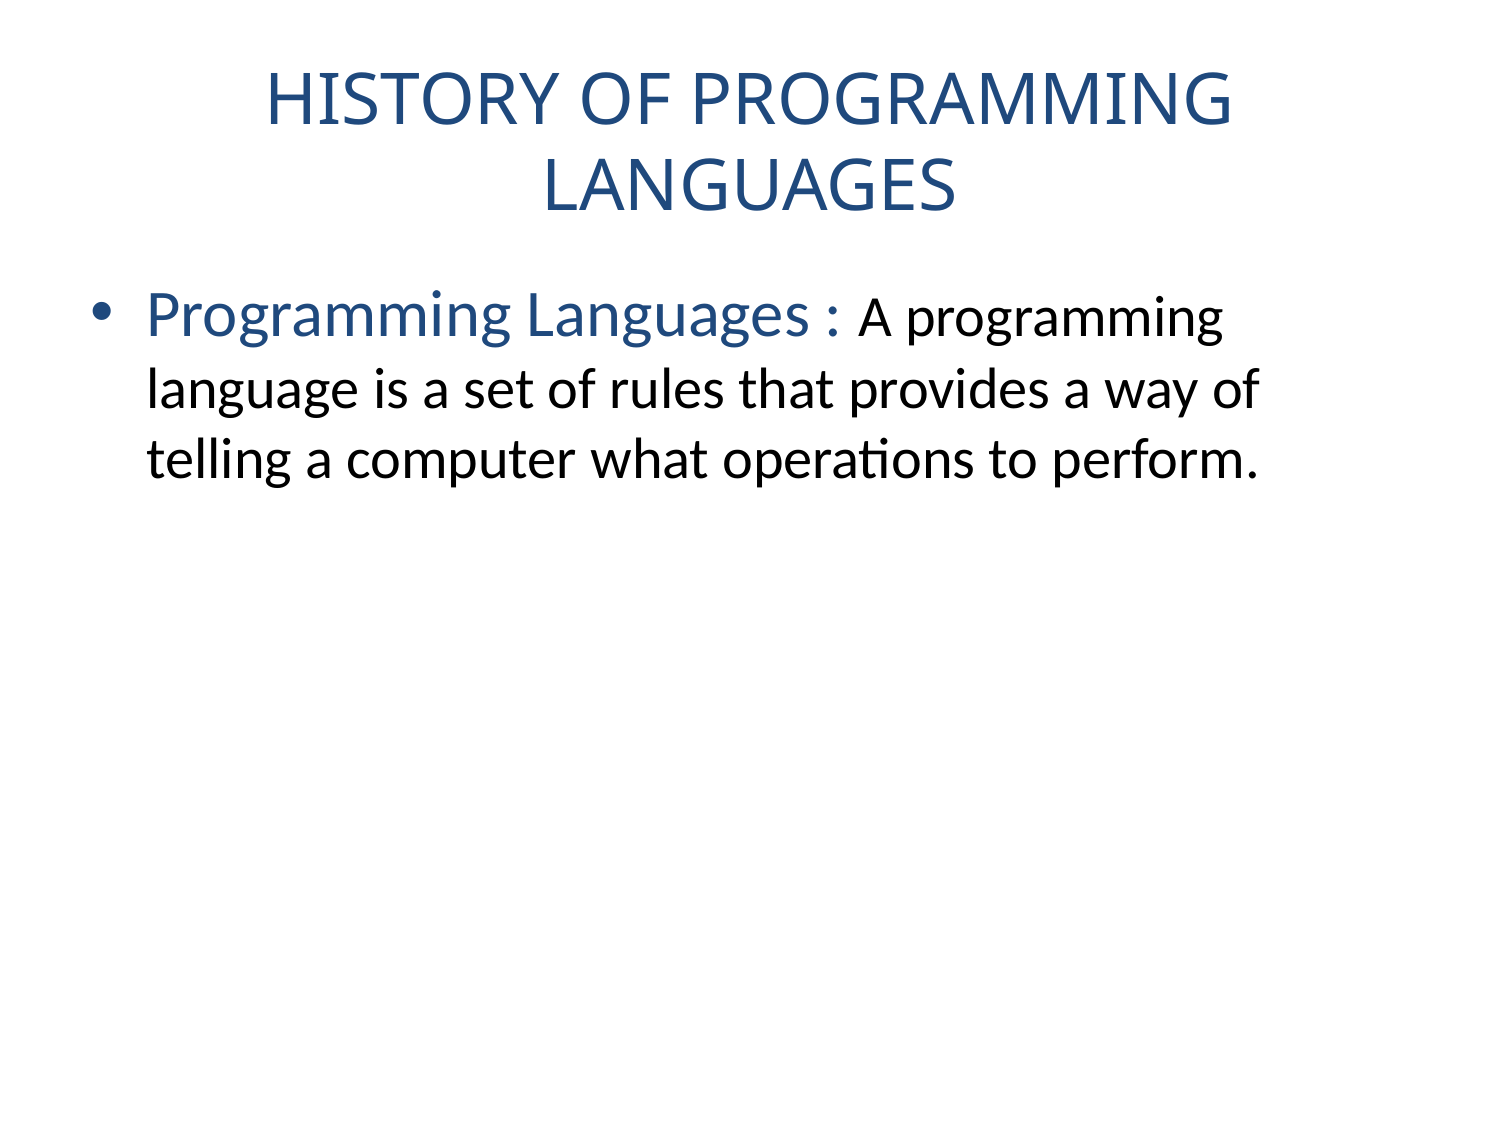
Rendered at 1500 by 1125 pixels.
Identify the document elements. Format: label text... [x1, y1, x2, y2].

title HISTORY OF PROGRAMMING LANGUAGES [75, 45, 1425, 233]
list Programming Languages : A programming language is a set of rules that provides a way of telling a computer what operations to perform. [75, 262, 1425, 1005]
